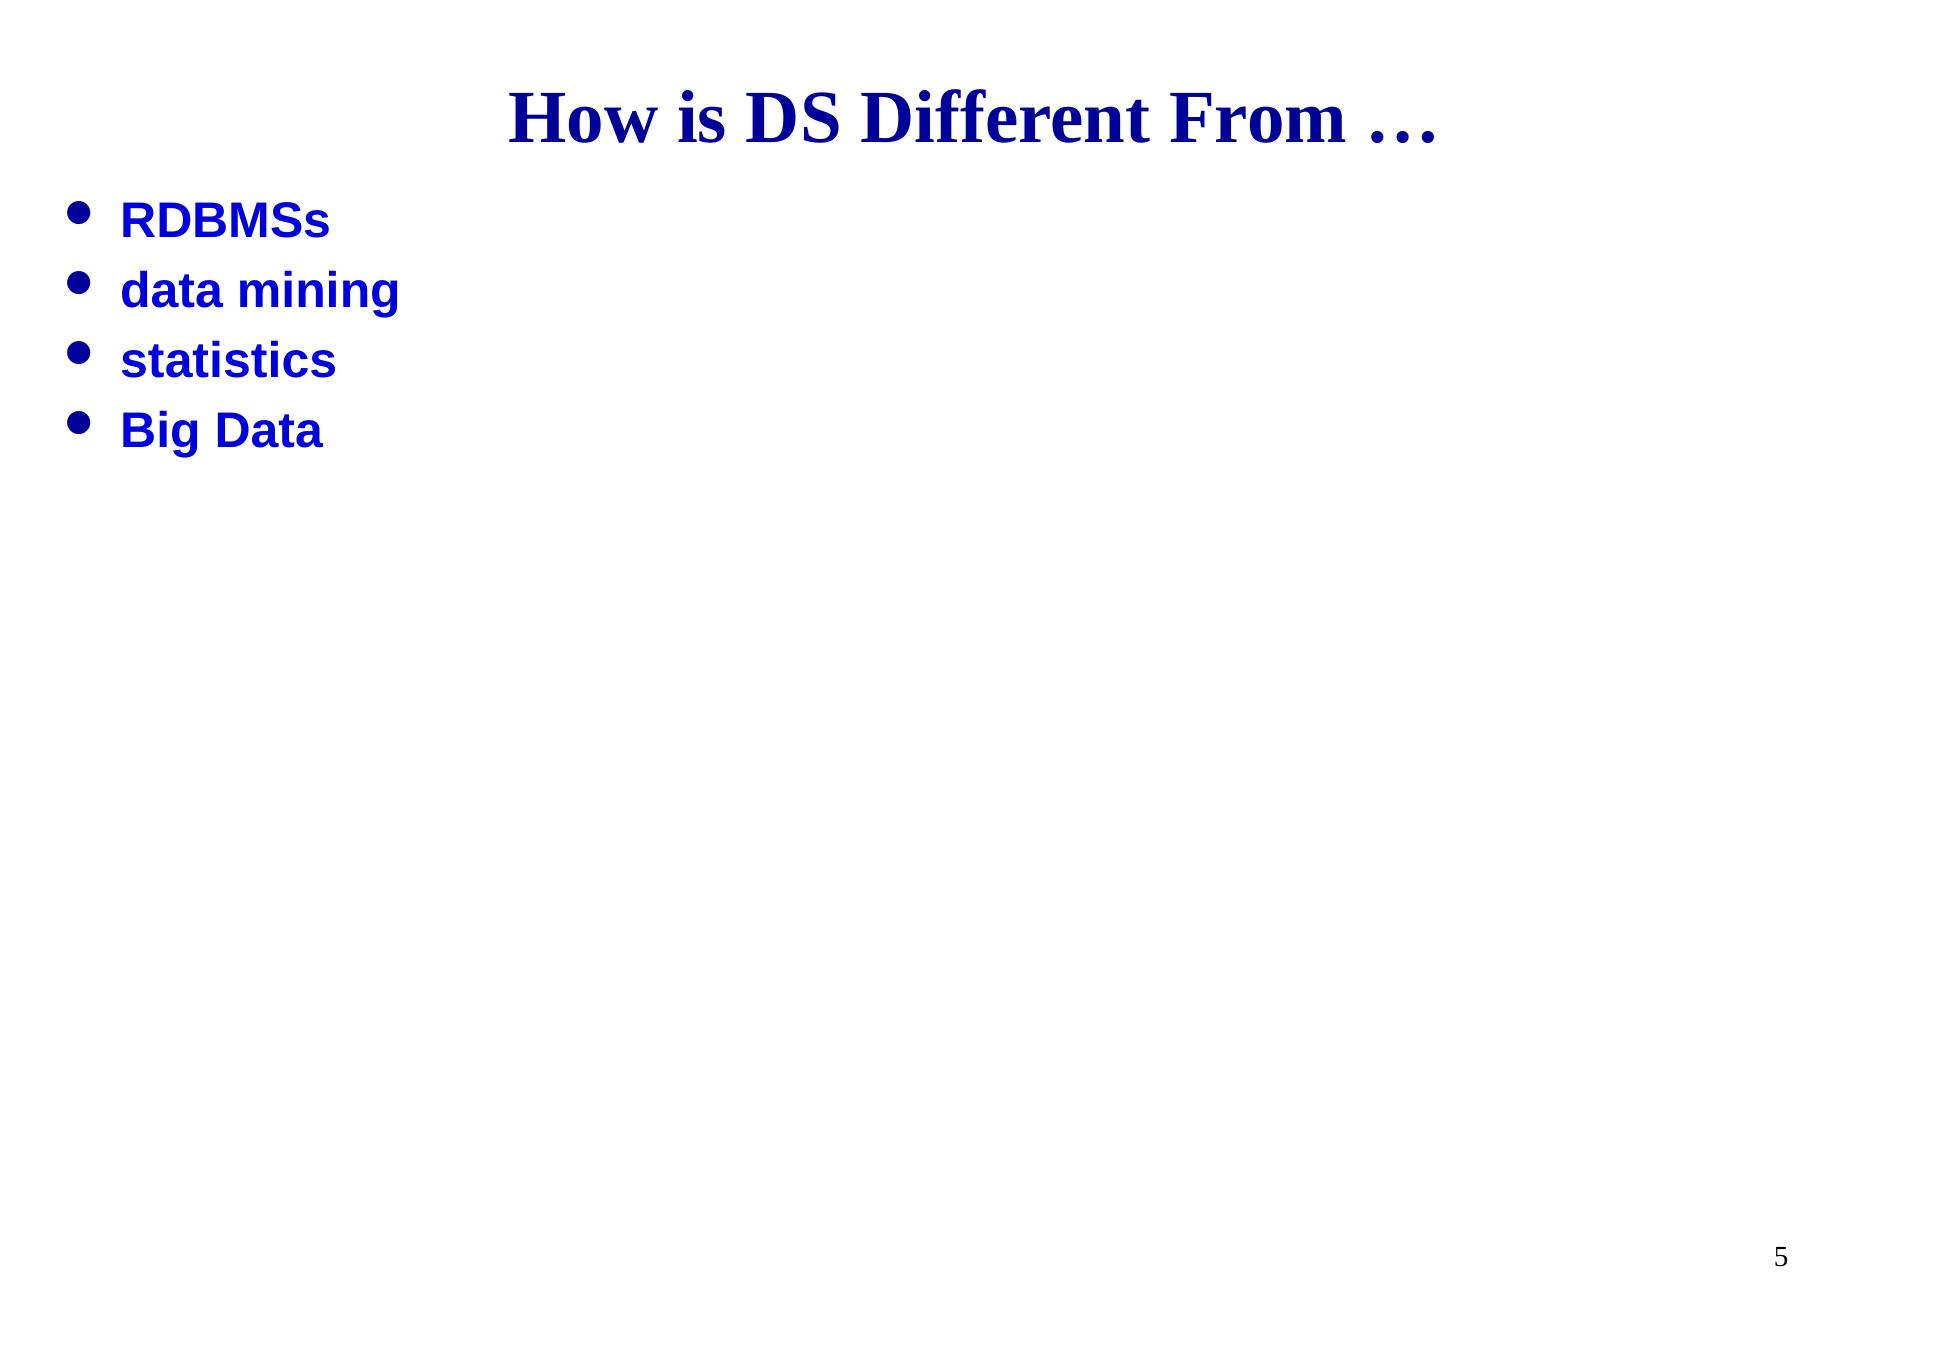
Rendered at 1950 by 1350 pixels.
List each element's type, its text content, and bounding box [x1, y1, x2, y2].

list RDBMSs data mining statistics Big Data [48, 179, 1902, 1201]
title How is DS Different From … [146, 44, 1804, 179]
slide_number 5 [1396, 1229, 1805, 1321]
